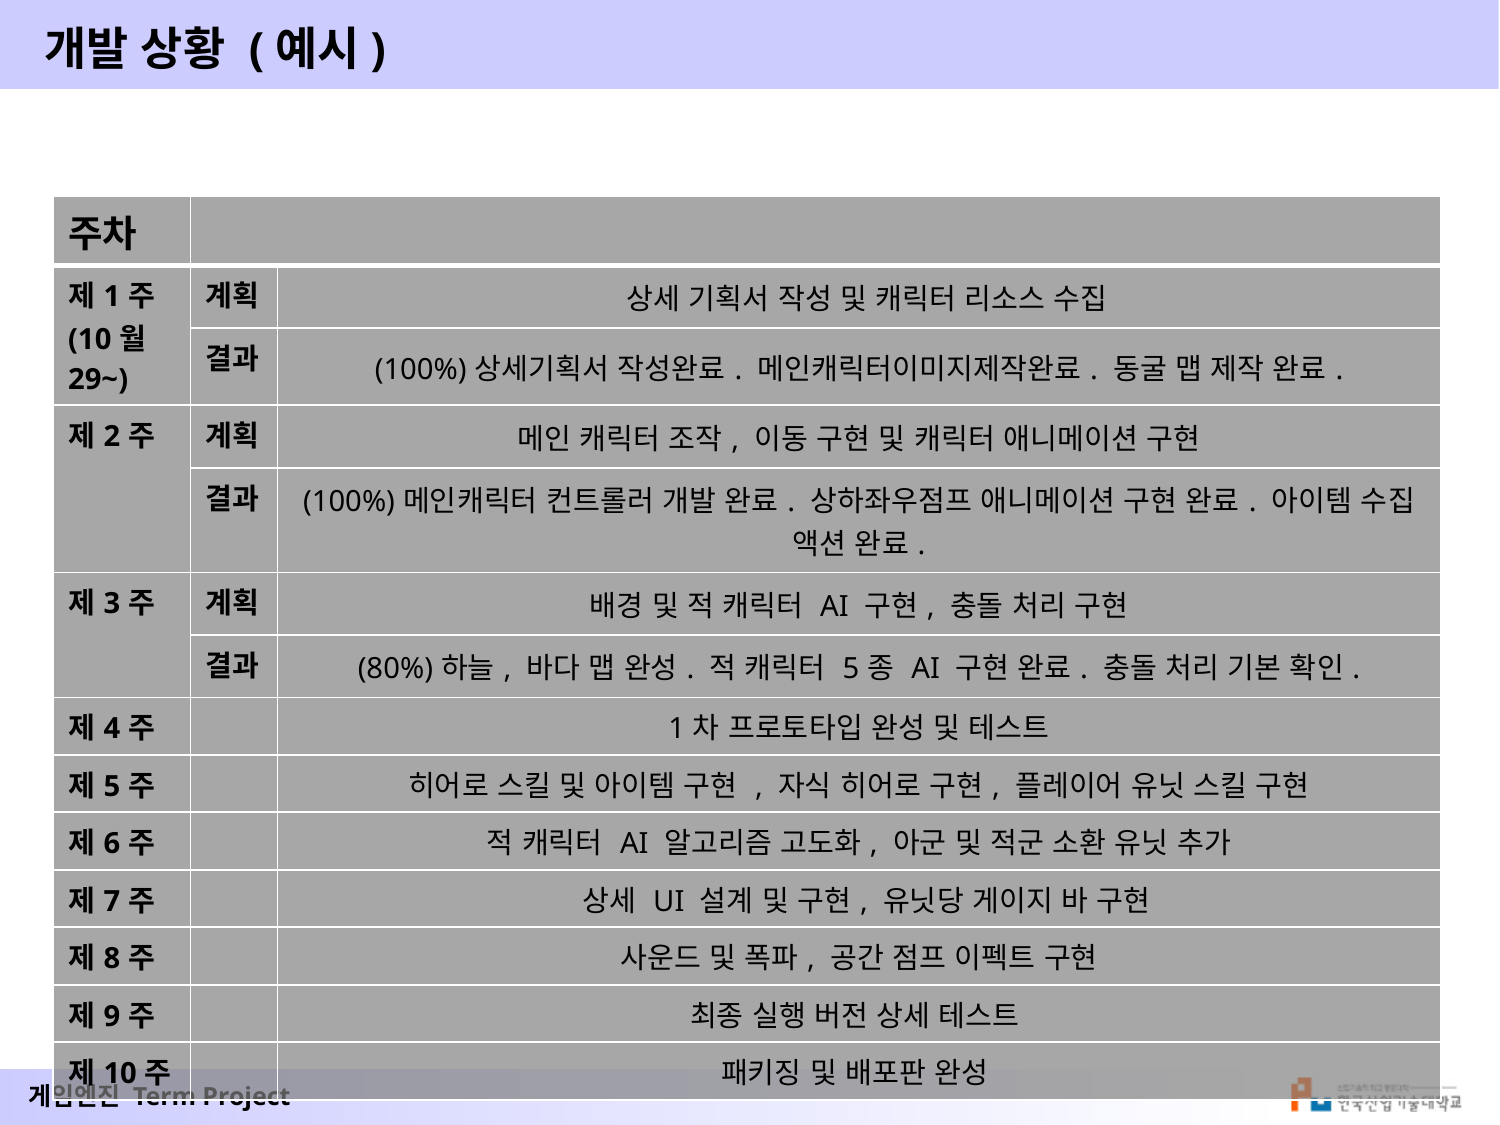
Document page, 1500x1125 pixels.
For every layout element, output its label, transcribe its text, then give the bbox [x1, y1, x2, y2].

table_cell 제1주 (10월29~) [54, 268, 190, 404]
table_cell 상세 UI 설계 및 구현, 유닛당 게이지 바 구현 [278, 871, 1440, 926]
table_cell 제5주 [54, 756, 190, 811]
table_cell (80%)하늘, 바다 맵 완성. 적 캐릭터 5종 AI 구현 완료. 충돌 처리 기본 확인. [278, 636, 1440, 697]
table_cell [191, 928, 277, 984]
table_cell 제10주 [54, 1043, 190, 1099]
table_cell [191, 1043, 277, 1099]
table_cell [191, 986, 277, 1041]
picture [1269, 1061, 1500, 1125]
table_cell 제7주 [54, 871, 190, 926]
table_cell 결과 [191, 469, 277, 572]
table_cell [191, 698, 277, 754]
table_cell 제4주 [54, 698, 190, 754]
table_cell (100%)메인캐릭터 컨트롤러 개발 완료. 상하좌우점프 애니메이션 구현 완료. 아이템 수집 액션 완료. [278, 469, 1440, 572]
table_cell 패키징 및 배포판 완성 [278, 1043, 1440, 1099]
table_cell 계획 [191, 406, 277, 467]
table_cell 배경 및 적 캐릭터 AI 구현, 충돌 처리 구현 [278, 573, 1440, 634]
table_cell 제2주 [54, 406, 190, 572]
title 개발 상황 (예시) [29, 7, 1483, 87]
table_cell [191, 813, 277, 869]
table_cell 제9주 [54, 986, 190, 1041]
table_cell 사운드 및 폭파, 공간 점프 이펙트 구현 [278, 928, 1440, 984]
table_cell 결과 [191, 636, 277, 697]
table_cell [191, 756, 277, 811]
table_cell 상세 기획서 작성 및 캐릭터 리소스 수집 [278, 268, 1440, 327]
table_cell 제3주 [54, 573, 190, 697]
table_cell 제8주 [54, 928, 190, 984]
table_cell 결과 [191, 329, 277, 404]
table_cell (100%)상세기획서 작성완료. 메인캐릭터이미지제작완료. 동굴 맵 제작 완료. [278, 329, 1440, 404]
table_header [191, 197, 1440, 263]
table_cell 최종 실행 버전 상세 테스트 [278, 986, 1440, 1041]
table_cell 메인 캐릭터 조작, 이동 구현 및 캐릭터 애니메이션 구현 [278, 406, 1440, 467]
table_cell [191, 871, 277, 926]
table_header 주차 [54, 197, 190, 263]
table_cell 제6주 [54, 813, 190, 869]
table_cell 적 캐릭터 AI 알고리즘 고도화, 아군 및 적군 소환 유닛 추가 [278, 813, 1440, 869]
table_cell 계획 [191, 573, 277, 634]
table_cell 1차 프로토타입 완성 및 테스트 [278, 698, 1440, 754]
table_cell 계획 [191, 268, 277, 327]
table_cell 히어로 스킬 및 아이템 구현 , 자식 히어로 구현, 플레이어 유닛 스킬 구현 [278, 756, 1440, 811]
